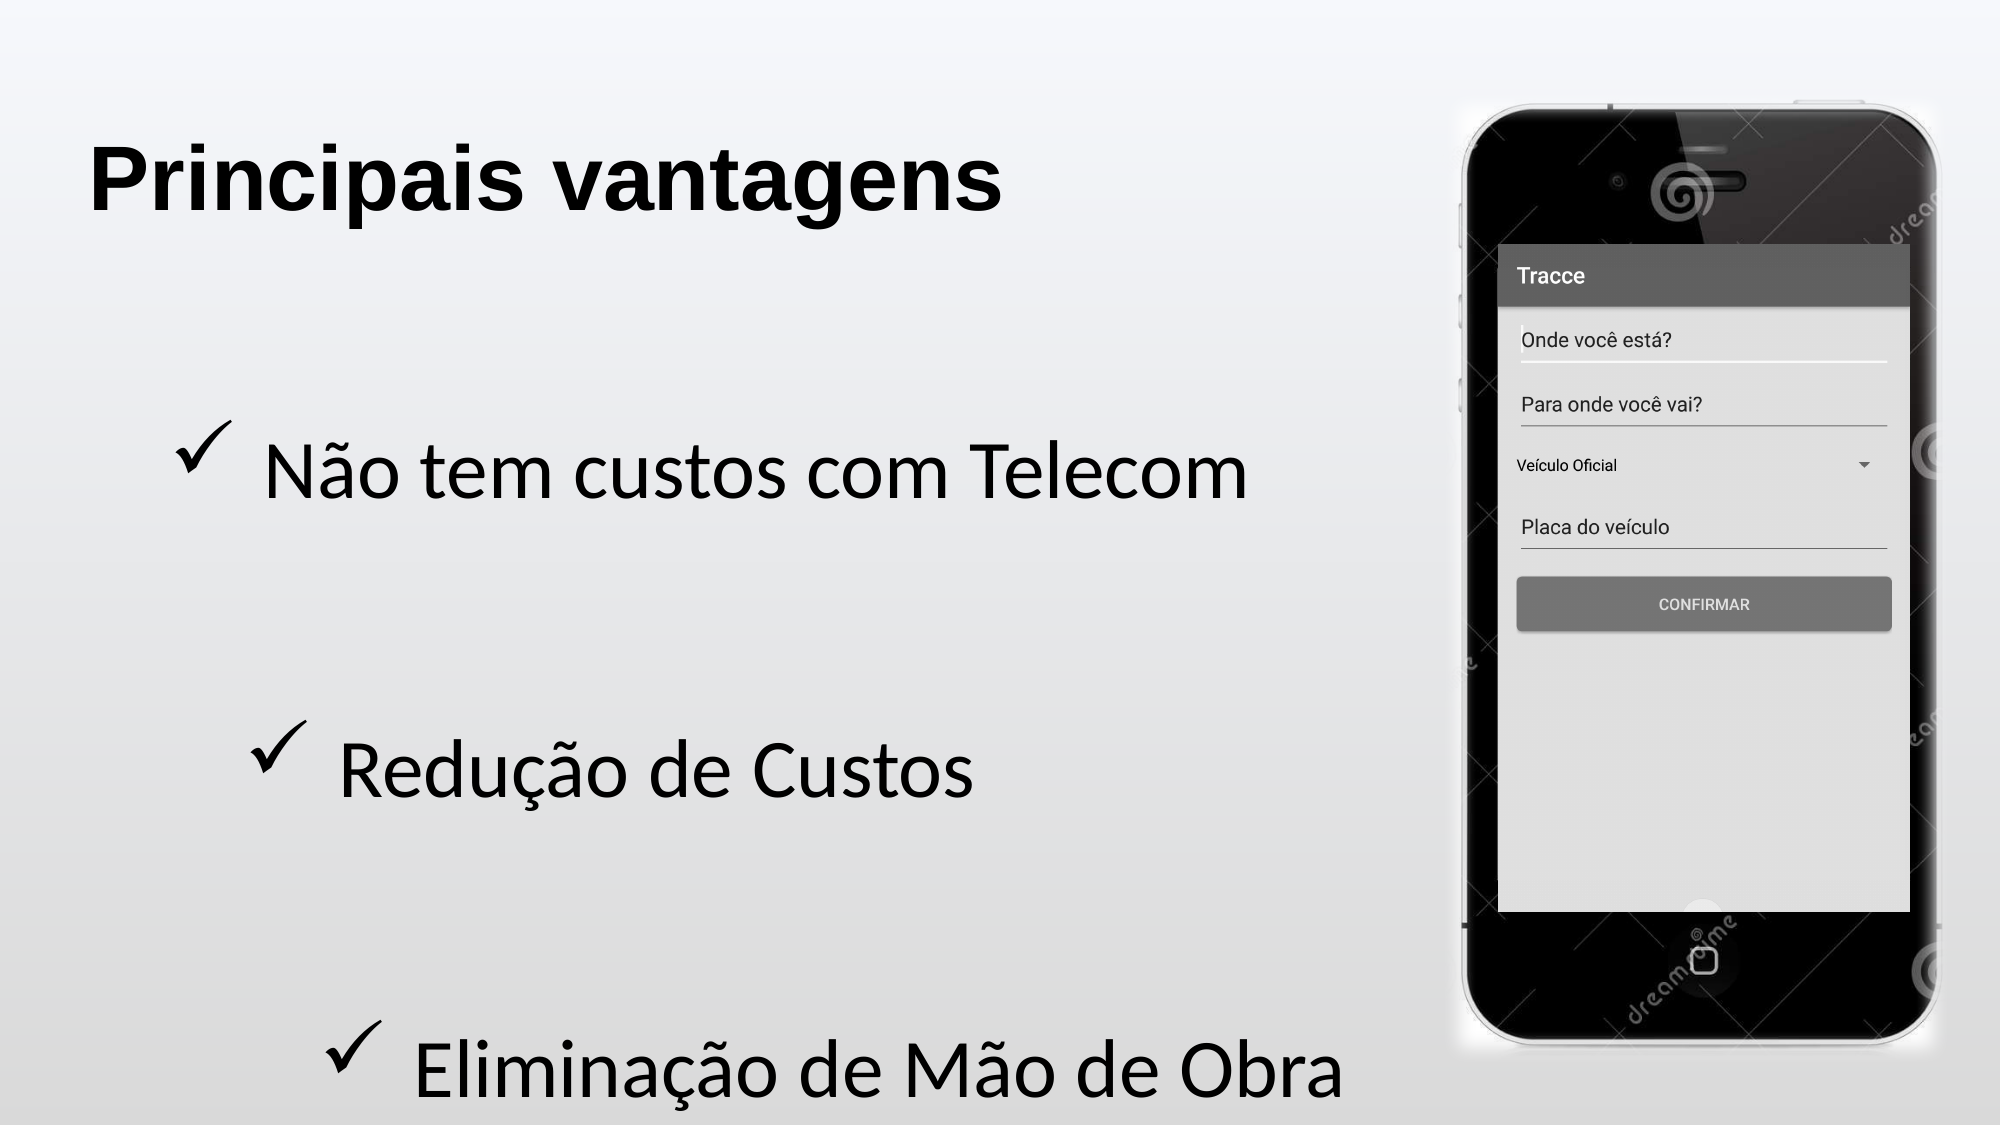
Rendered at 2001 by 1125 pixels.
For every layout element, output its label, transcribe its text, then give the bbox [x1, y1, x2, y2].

text_box Não tem custos com Telecom Redução de Custos Eliminação de Mão de Obra [154, 342, 1870, 1122]
text_box Principais vantagens [73, 20, 1960, 342]
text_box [1441, 88, 1949, 1064]
